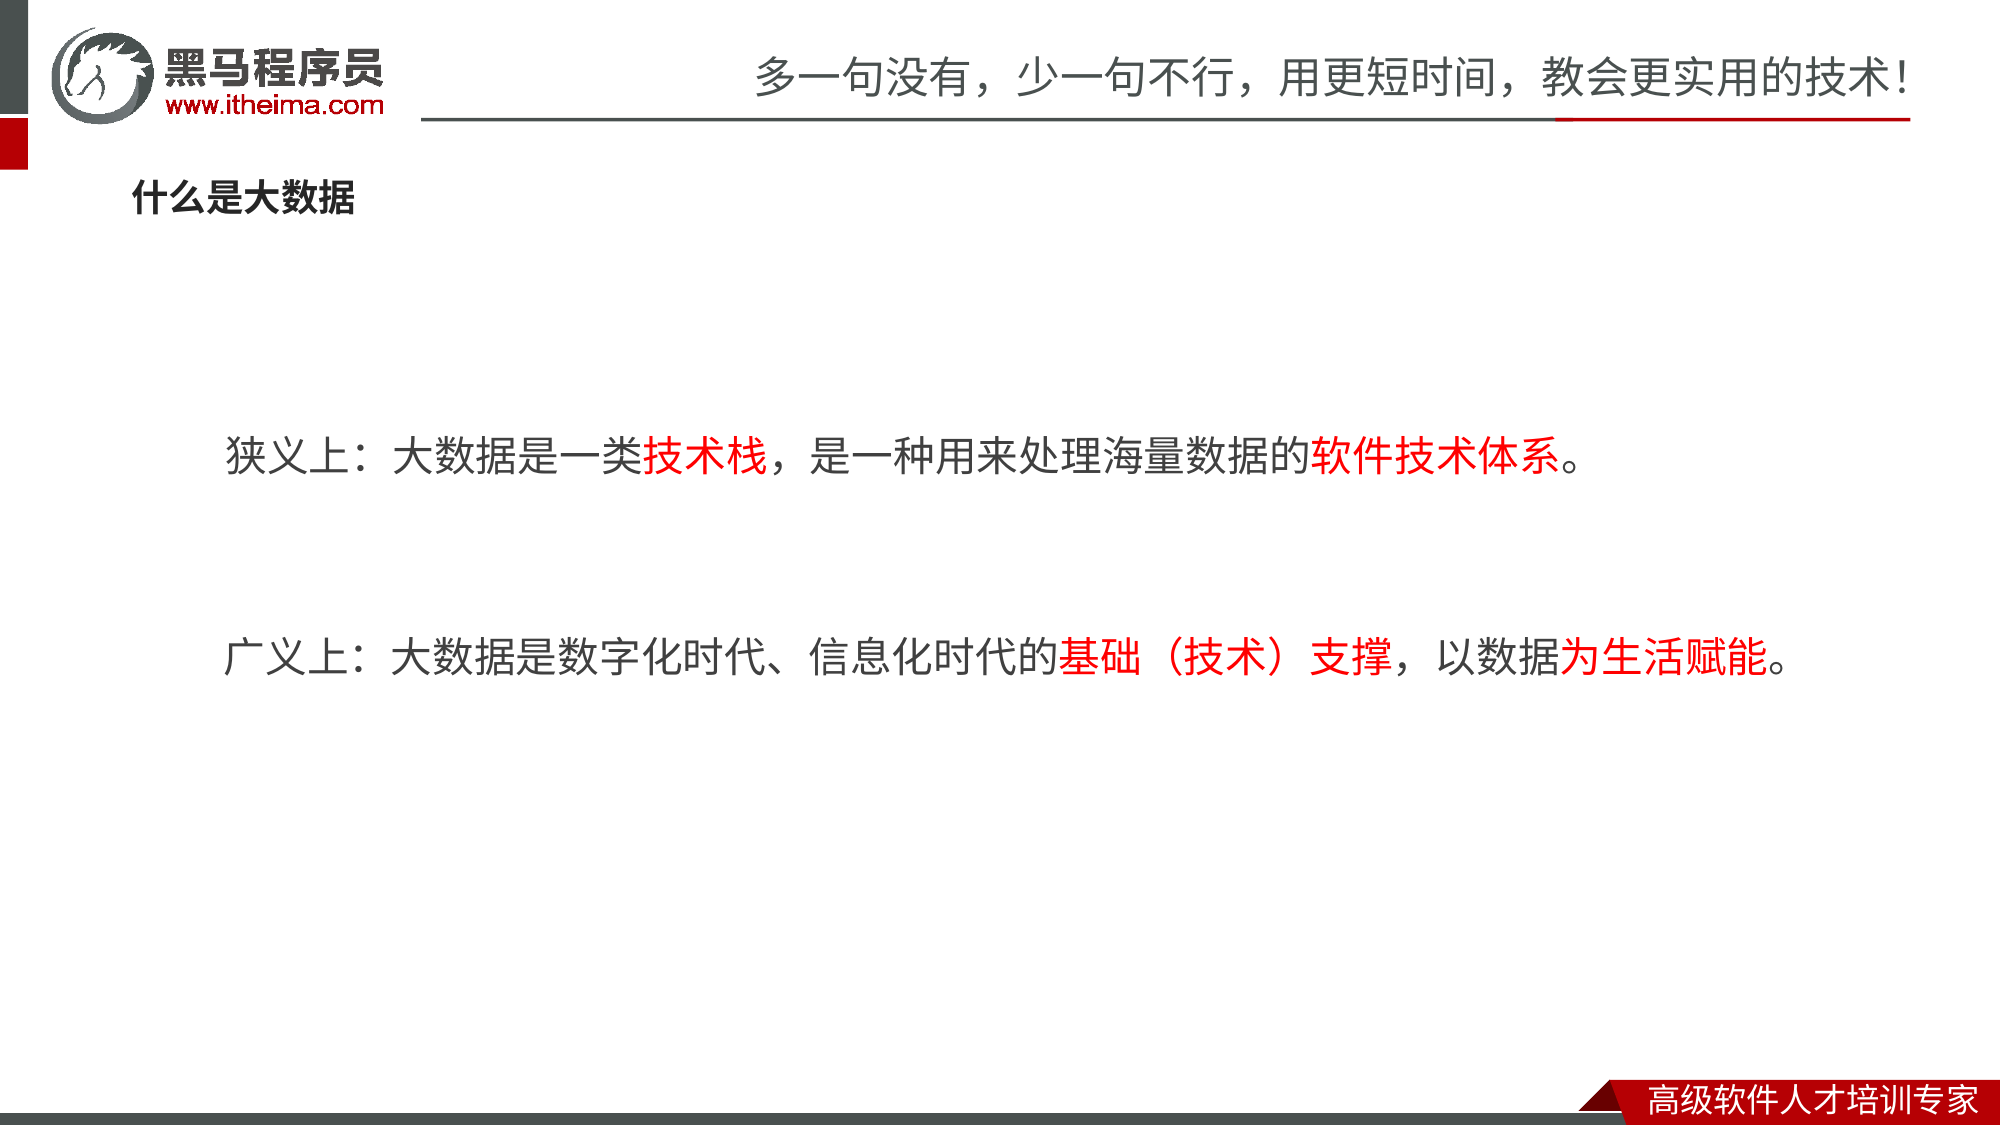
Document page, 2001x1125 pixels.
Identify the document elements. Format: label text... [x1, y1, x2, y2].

list 什么是大数据 [116, 154, 1872, 239]
text_box 广义上：大数据是数字化时代、信息化时代的基础（技术）支撑，以数据为生活赋能。 [209, 622, 1949, 688]
picture [50, 26, 384, 125]
text_box 狭义上：大数据是一类技术栈，是一种用来处理海量数据的软件技术体系。 [210, 422, 1790, 488]
